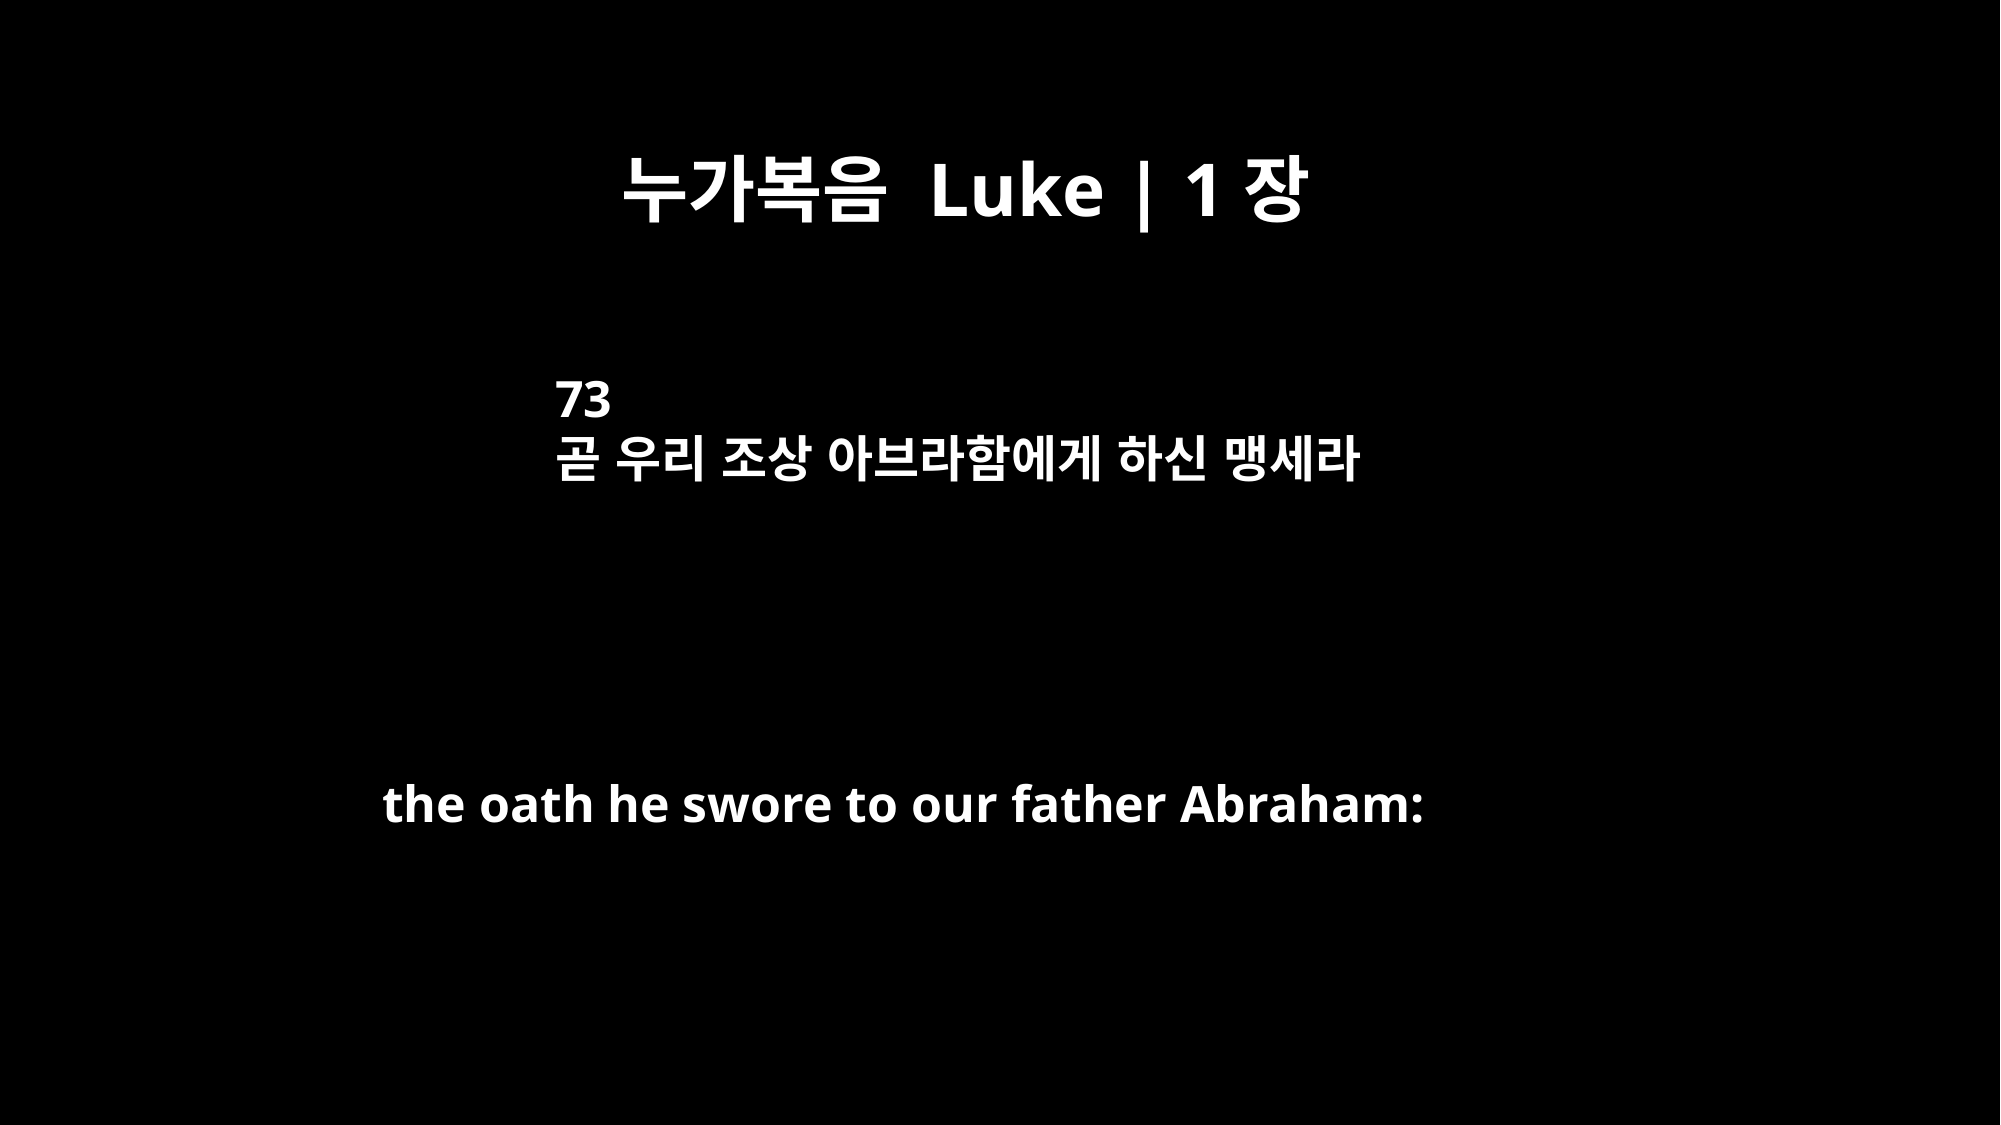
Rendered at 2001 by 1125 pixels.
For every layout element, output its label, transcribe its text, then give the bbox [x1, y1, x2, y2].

text_box the oath he swore to our father Abraham: [367, 764, 1440, 840]
text_box 누가복음 Luke | 1장 [606, 136, 1326, 239]
text_box 73 곧 우리 조상 아브라함에게 하신 맹세라 [540, 359, 1377, 495]
